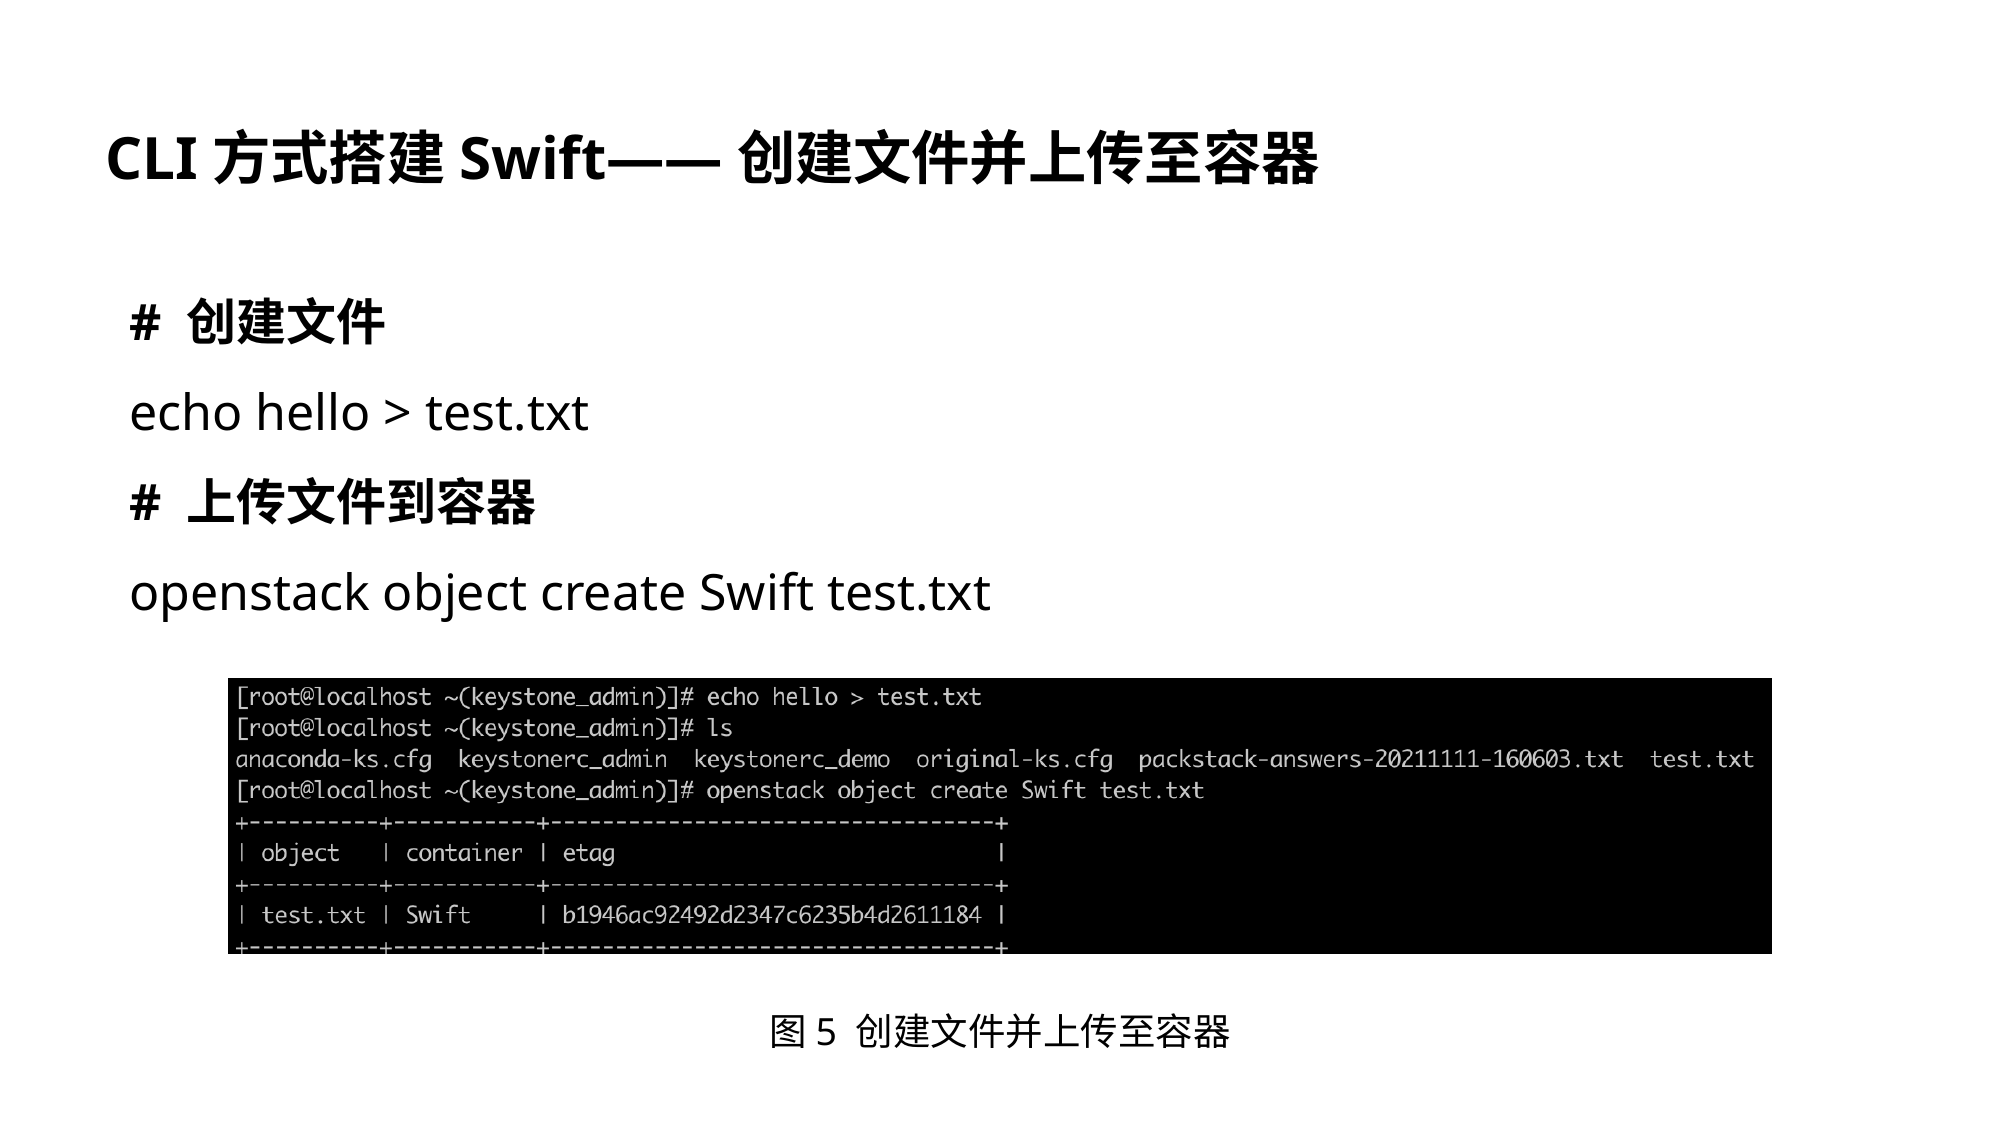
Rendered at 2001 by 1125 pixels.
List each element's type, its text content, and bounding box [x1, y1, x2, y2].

text_box 图5 创建文件并上传至容器 [754, 1000, 1246, 1061]
text_box CLI方式搭建Swift——创建文件并上传至容器 [90, 114, 1335, 199]
text_box # 创建文件 echo hello > test.txt # 上传文件到容器 openstack object create Swift test.txt [114, 253, 1886, 628]
picture [228, 678, 1772, 954]
